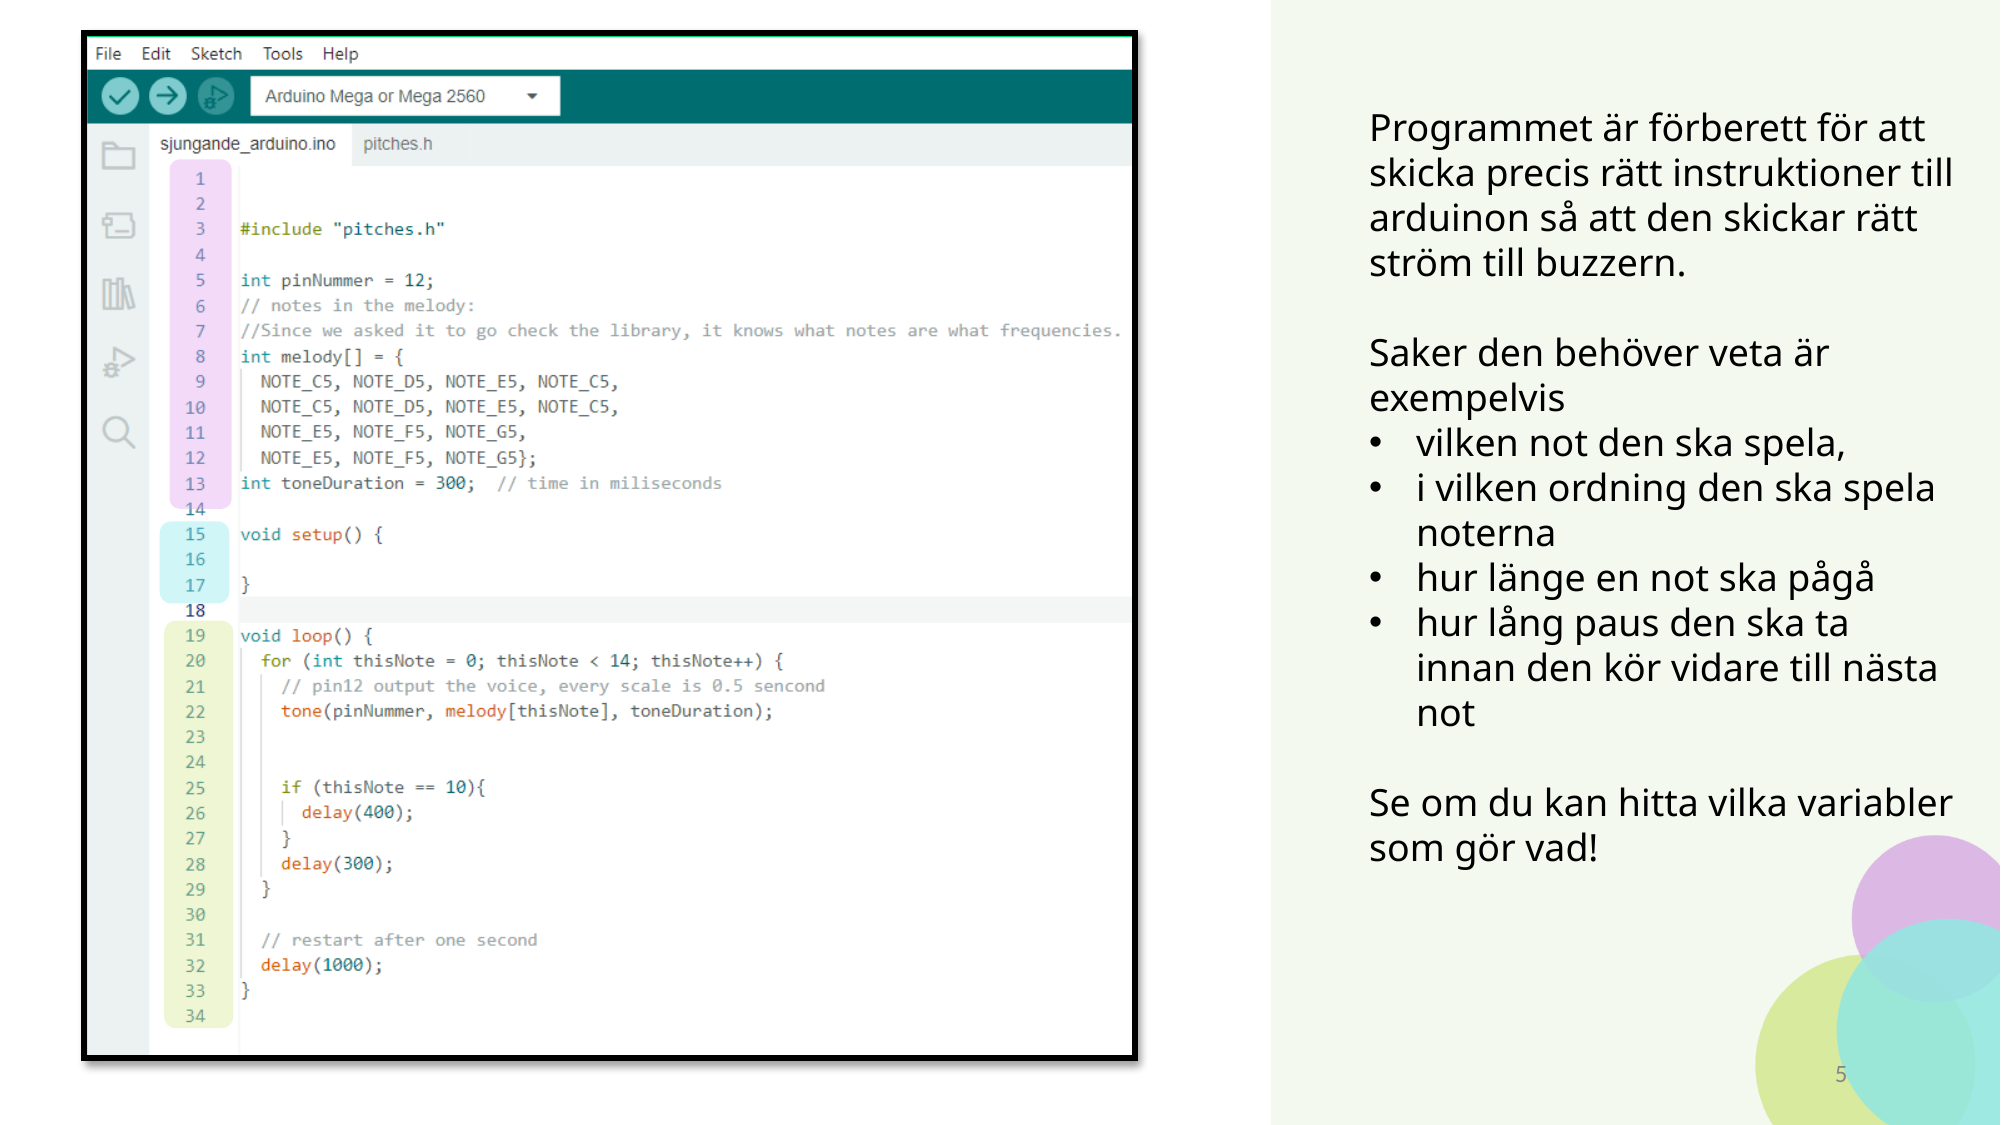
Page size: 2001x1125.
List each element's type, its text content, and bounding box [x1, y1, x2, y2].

text_box [1270, 0, 2000, 1125]
slide_number ‹#› [1412, 1042, 1863, 1103]
picture [86, 36, 1133, 1056]
picture [1679, 804, 2000, 1090]
text_box Programmet är förberett för att skicka precis rätt instruktioner till arduinon så att den skickar rätt ström till buzzern. Saker den behöver veta är exempelvis vilken not den ska spela, i vilken ordning den ska spela noterna hur länge en not ska pågå hur lång paus den ska ta innan den kör vidare till nästa not Se om du kan hitta vilka variabler som gör vad! [1354, 96, 1971, 877]
